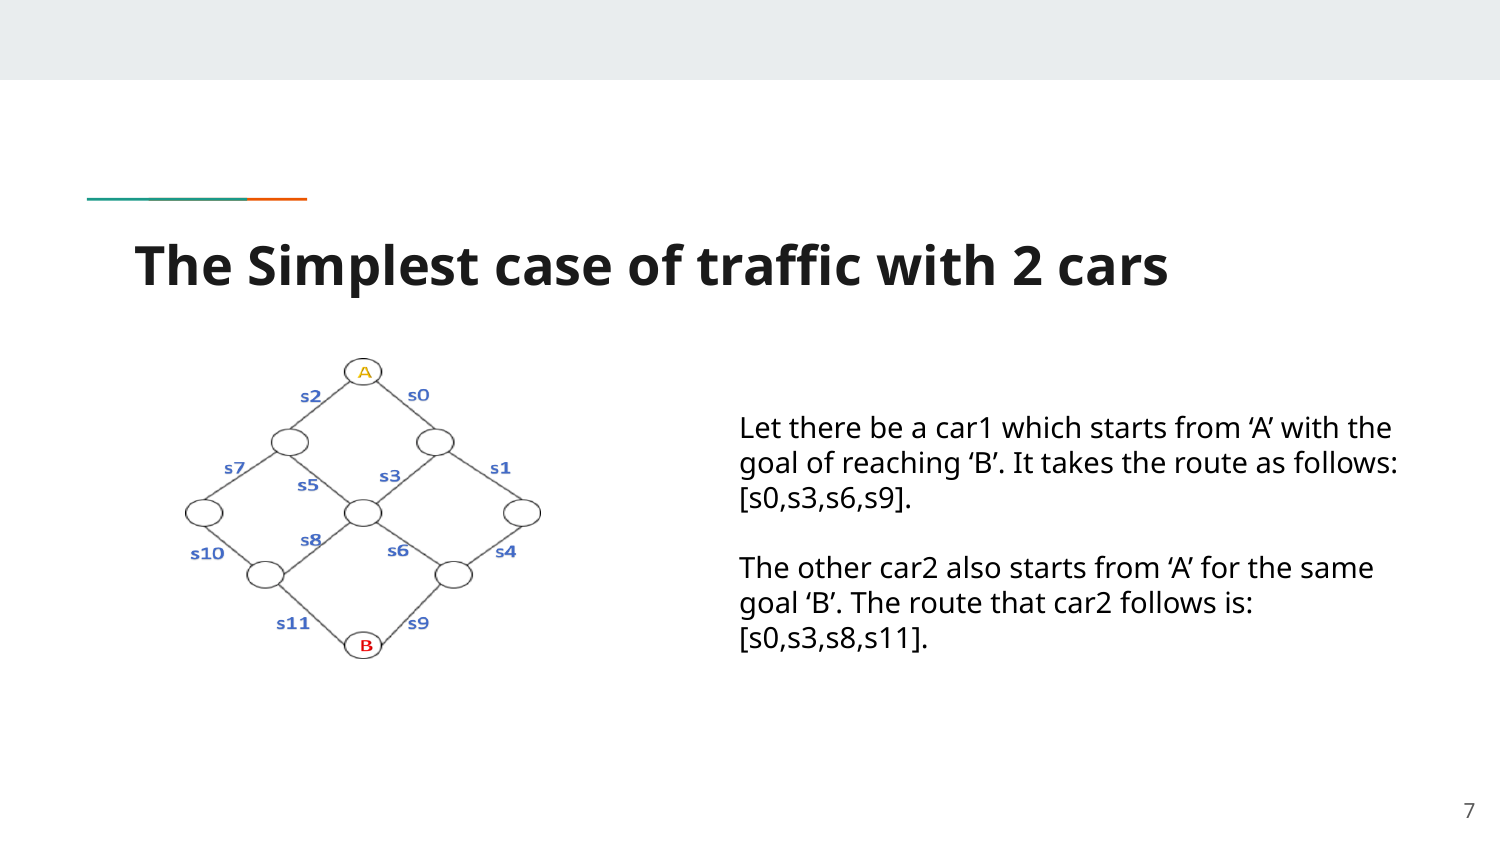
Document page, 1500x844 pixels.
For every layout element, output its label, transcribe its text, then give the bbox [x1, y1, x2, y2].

picture [119, 343, 610, 693]
title The Simplest case of traffic with 2 cars [119, 216, 1381, 305]
slide_number ‹#› [1400, 779, 1491, 844]
text_box Let there be a car1 which starts from ‘A’ with the goal of reaching ‘B’. It takes the route as follows: [s0,s3,s6,s9]. The other car2 also starts from ‘A’ for the same goal ‘B’. The route that car2 follows is: [s0,s3,s8,s11]. [724, 394, 1438, 642]
